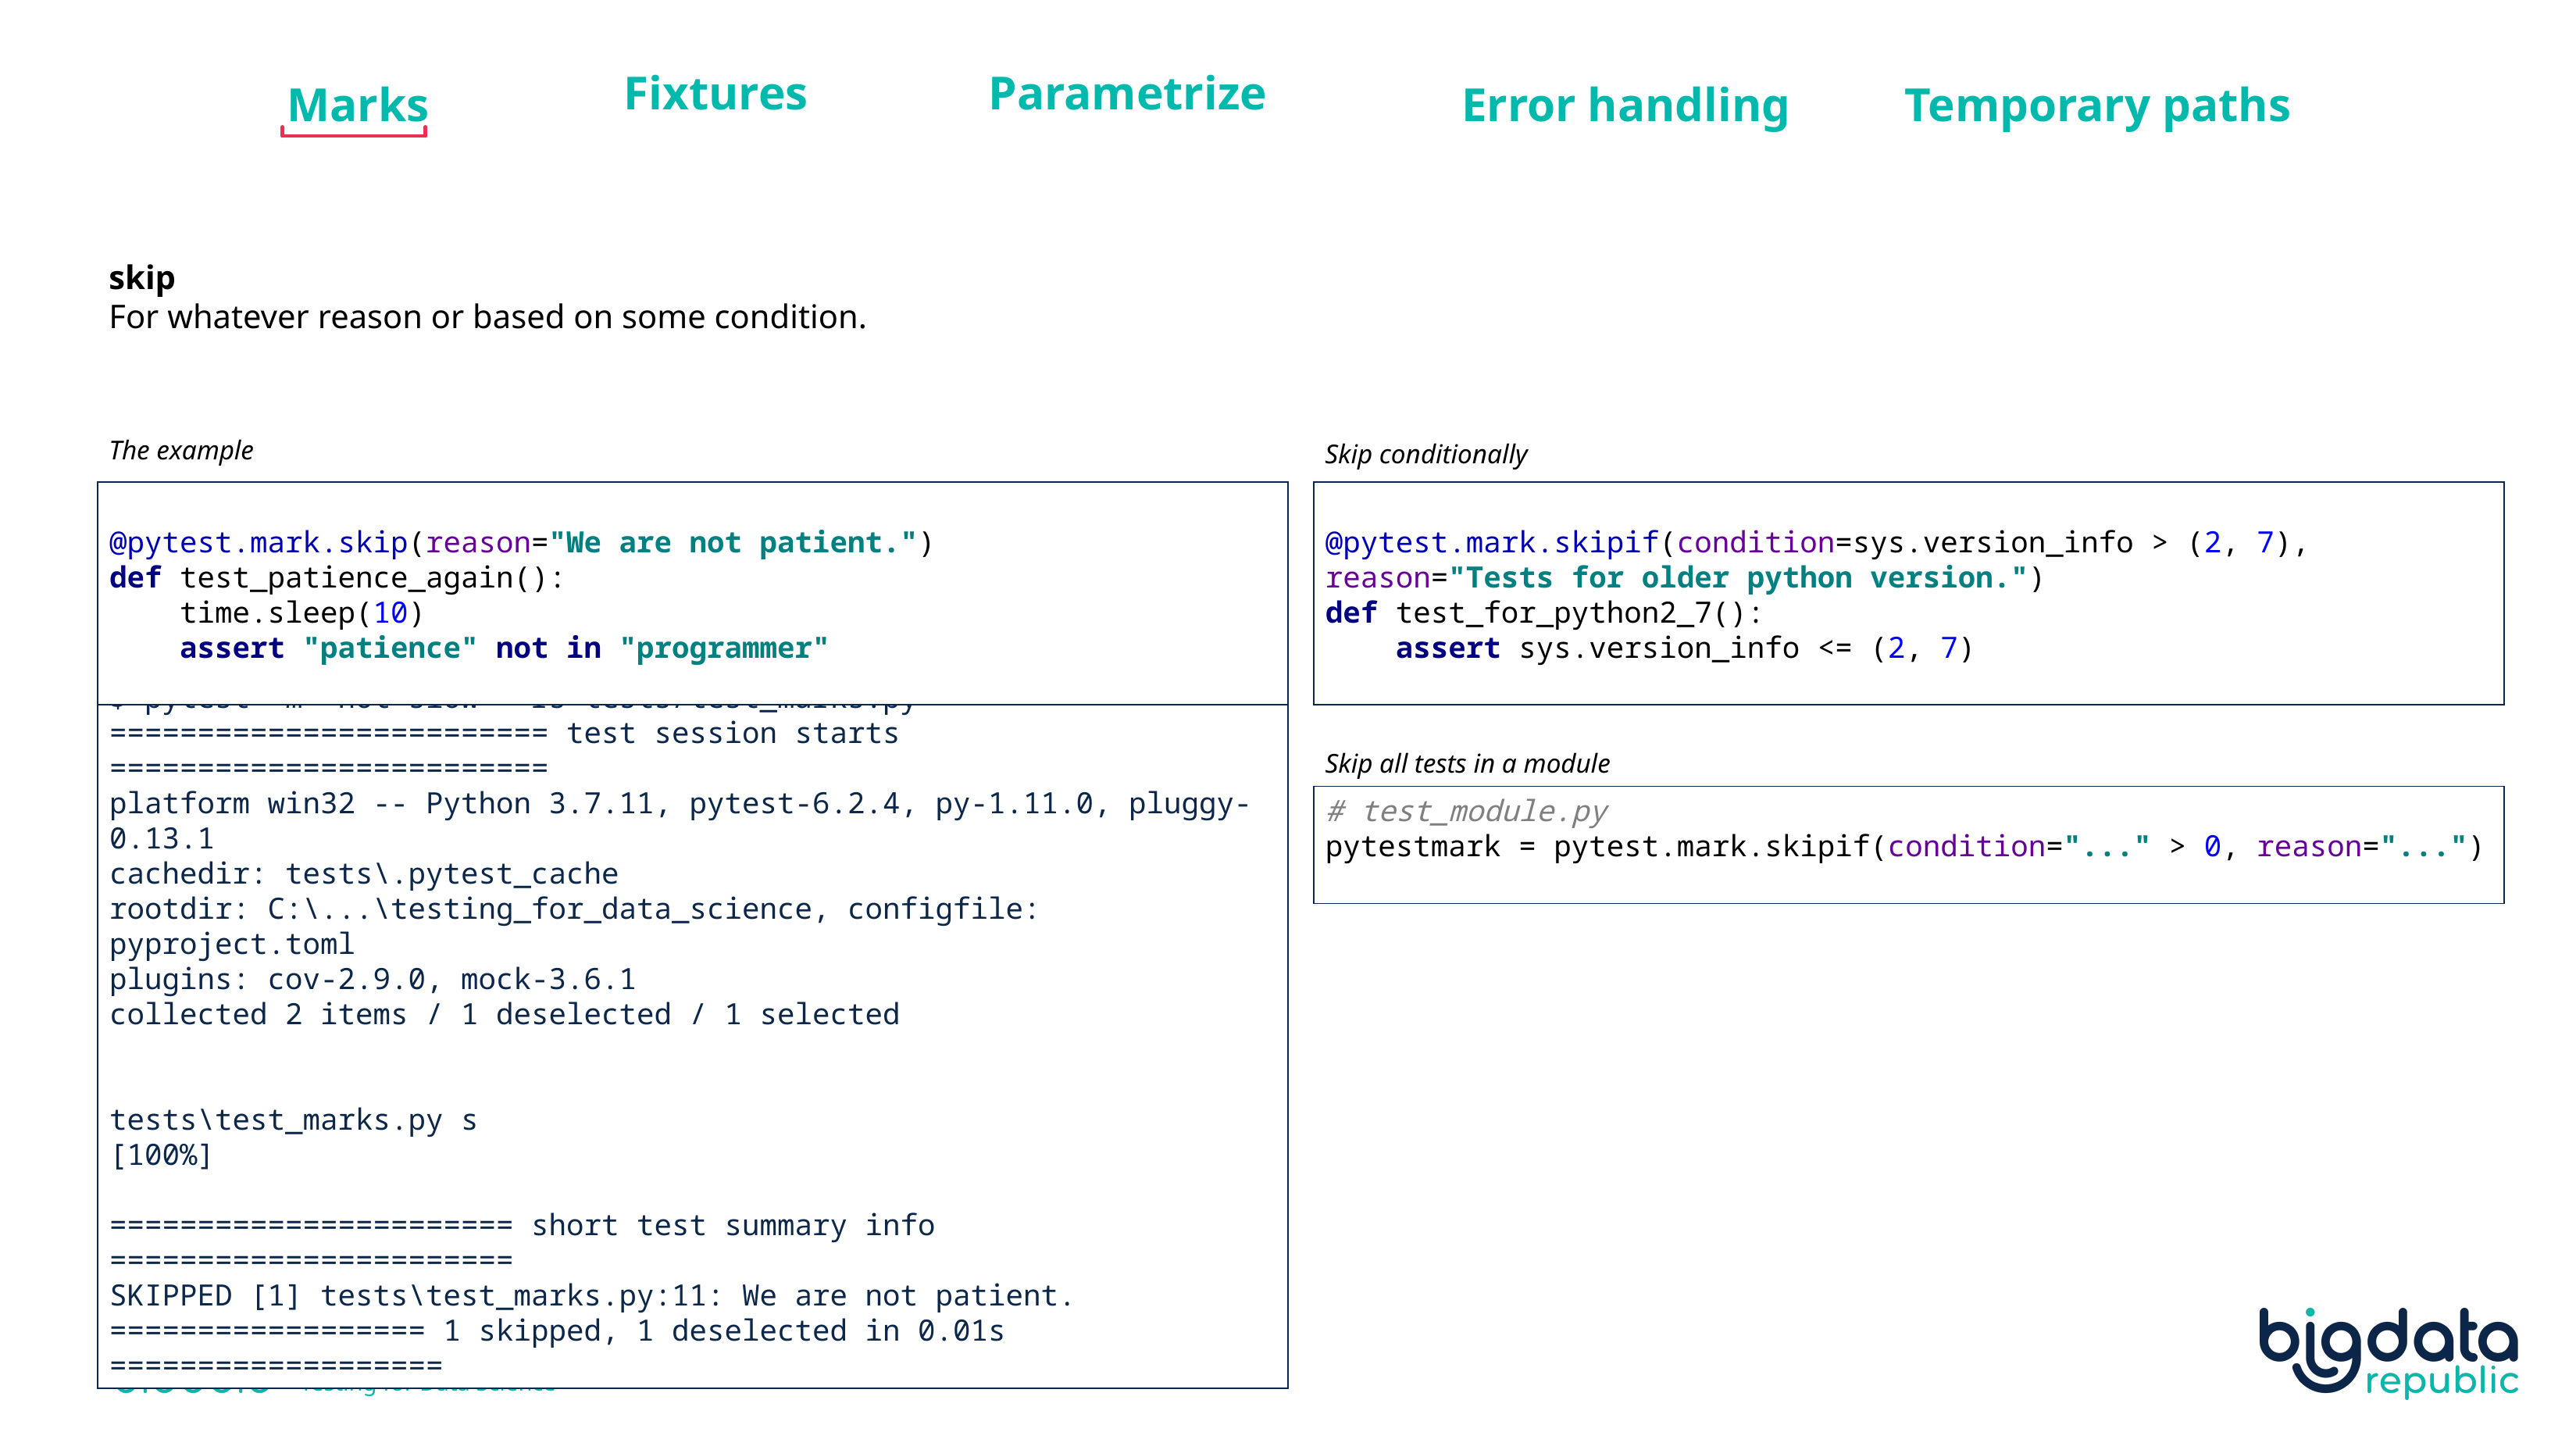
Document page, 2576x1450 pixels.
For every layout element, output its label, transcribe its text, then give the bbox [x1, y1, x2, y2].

text_box $ pytest -m "not slow" -rs tests/test_marks.py ========================= test session starts ========================= platform win32 -- Python 3.7.11, pytest-6.2.4, py-1.11.0, pluggy-0.13.1 cachedir: tests\.pytest_cache rootdir: C:\...\testing_for_data_science, configfile: pyproject.toml plugins: cov-2.9.0, mock-3.6.1 collected 2 items / 1 deselected / 1 selected tests\test_marks.py s [100%] ======================= short test summary info ======================= SKIPPED [1] tests\test_marks.py:11: We are not patient. ================== 1 skipped, 1 deselected in 0.01s =================== [97, 705, 1288, 1388]
text_box skip For whatever reason or based on some condition. [97, 251, 2492, 341]
text_box @pytest.mark.skipif(condition=sys.version_info > (2, 7), reason="Tests for older python version.") def test_for_python2_7(): assert sys.version_info <= (2, 7) [1313, 482, 2504, 705]
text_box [1313, 740, 2505, 905]
text_box Parametrize [976, 58, 1439, 124]
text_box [282, 127, 426, 137]
text_box Error handling [1450, 31, 1893, 137]
text_box @pytest.mark.skip(reason="We are not patient.") def test_patience_again(): time.sleep(10) assert "patience" not in "programmer" [97, 482, 1288, 705]
text_box Temporary paths [1893, 31, 2355, 137]
text_box The example [97, 428, 1288, 471]
text_box Skip conditionally [1313, 431, 2504, 475]
footer Testing for Data Science [299, 1359, 1684, 1405]
text_box Fixtures [737, 58, 976, 124]
picture [115, 1388, 271, 1394]
text_box Marks [275, 31, 737, 137]
picture [2260, 1308, 2519, 1401]
